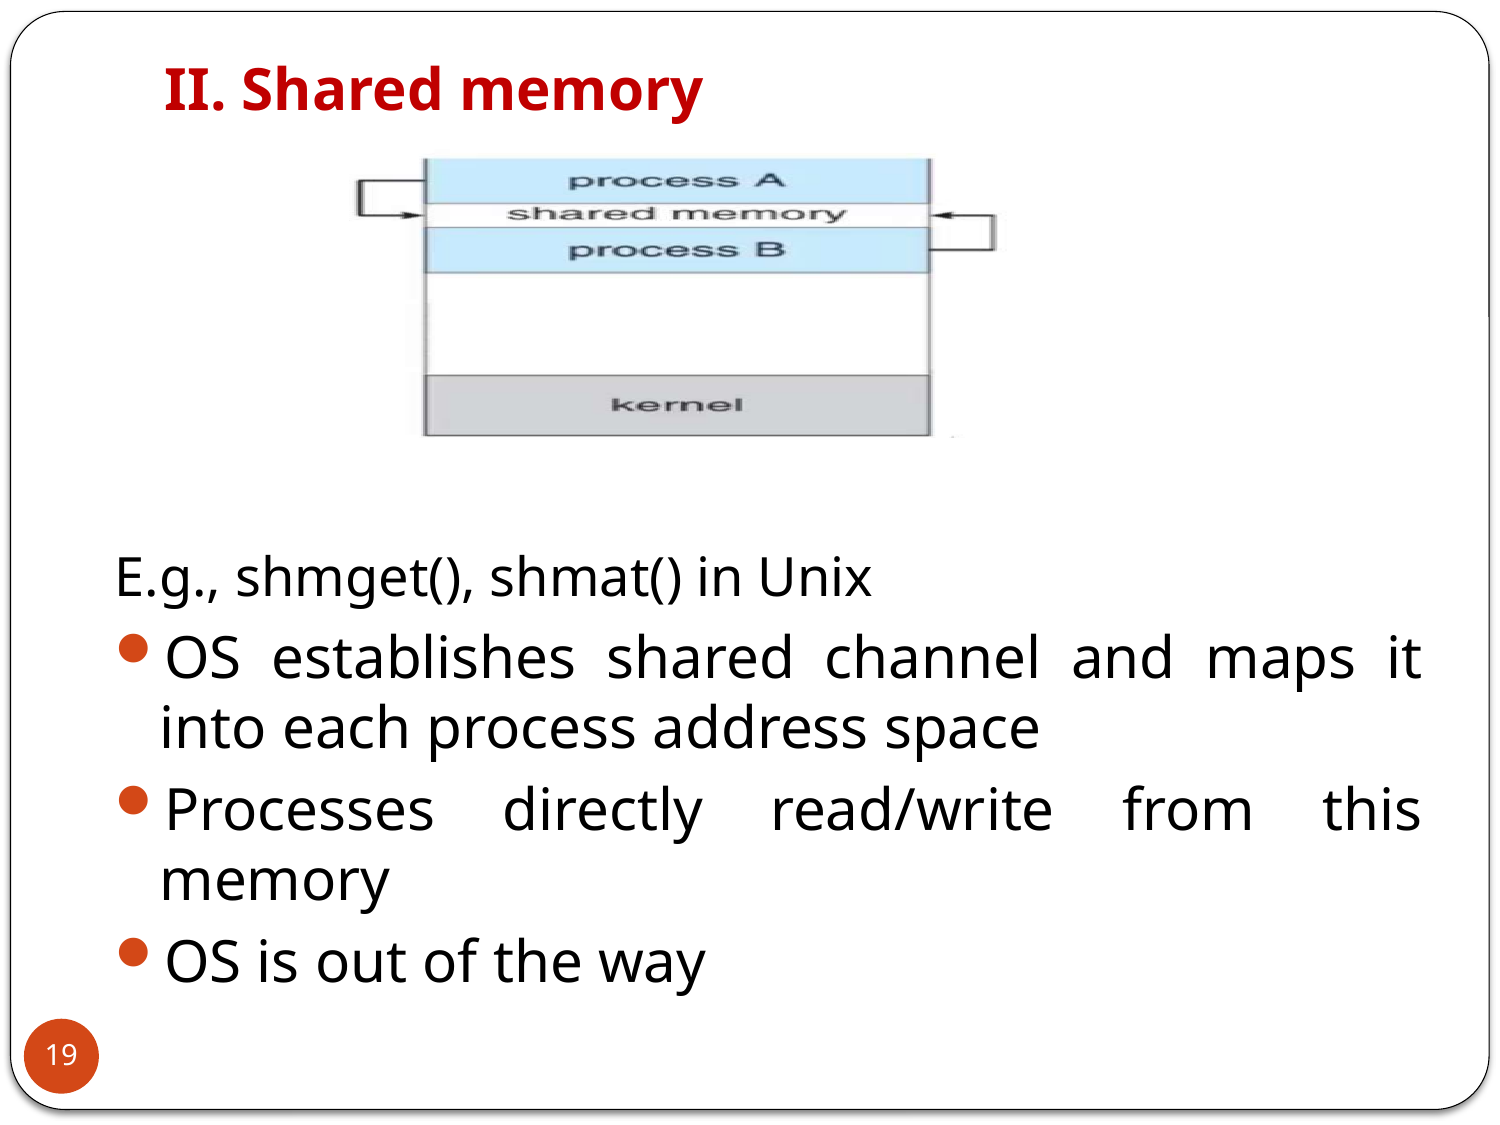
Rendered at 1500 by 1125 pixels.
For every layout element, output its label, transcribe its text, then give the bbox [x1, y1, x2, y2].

text_box [249, 161, 1026, 514]
slide_number 19 [23, 1018, 99, 1094]
picture [312, 149, 1013, 438]
list E.g., shmget(), shmat() in Unix OS establishes shared channel and maps it into each process address space Processes directly read/write from this memory OS is out of the way [99, 149, 1438, 1075]
title II. Shared memory [150, 45, 1425, 138]
